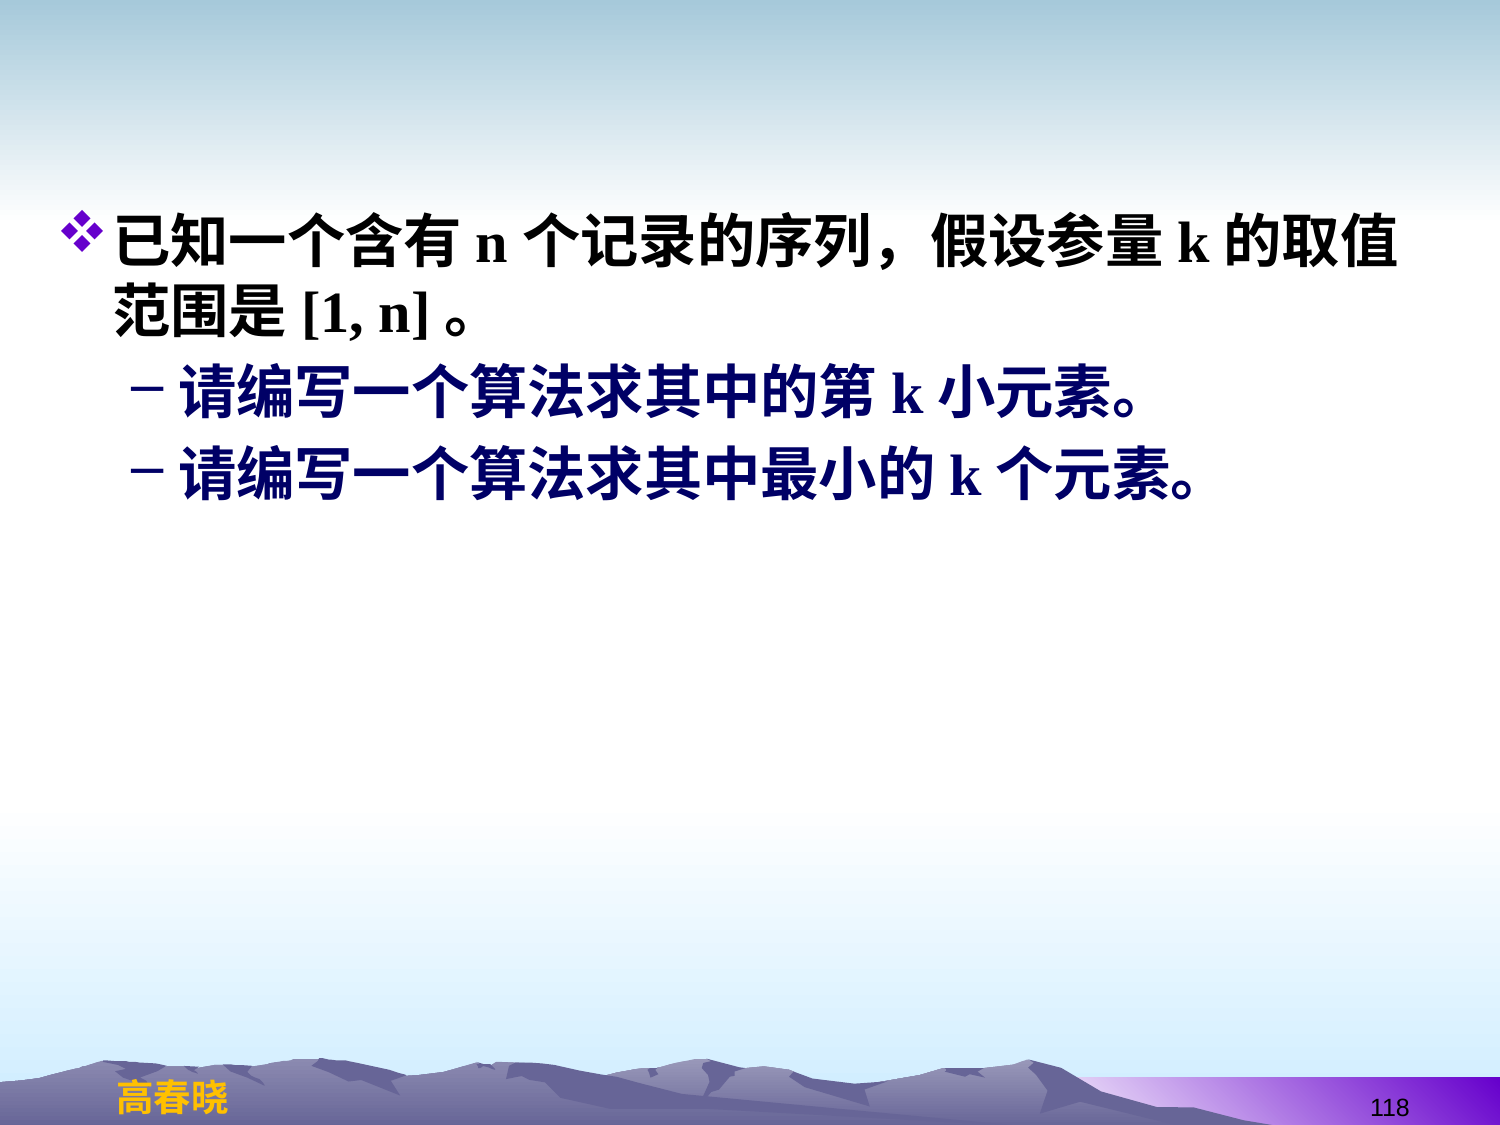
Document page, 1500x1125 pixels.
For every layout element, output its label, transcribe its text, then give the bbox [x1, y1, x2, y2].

slide_number 118 [1074, 1054, 1426, 1125]
list 已知一个含有n个记录的序列，假设参量k的取值范围是[1, n]。 请编写一个算法求其中的第k小元素。 请编写一个算法求其中最小的k个元素。 [41, 196, 1459, 1047]
